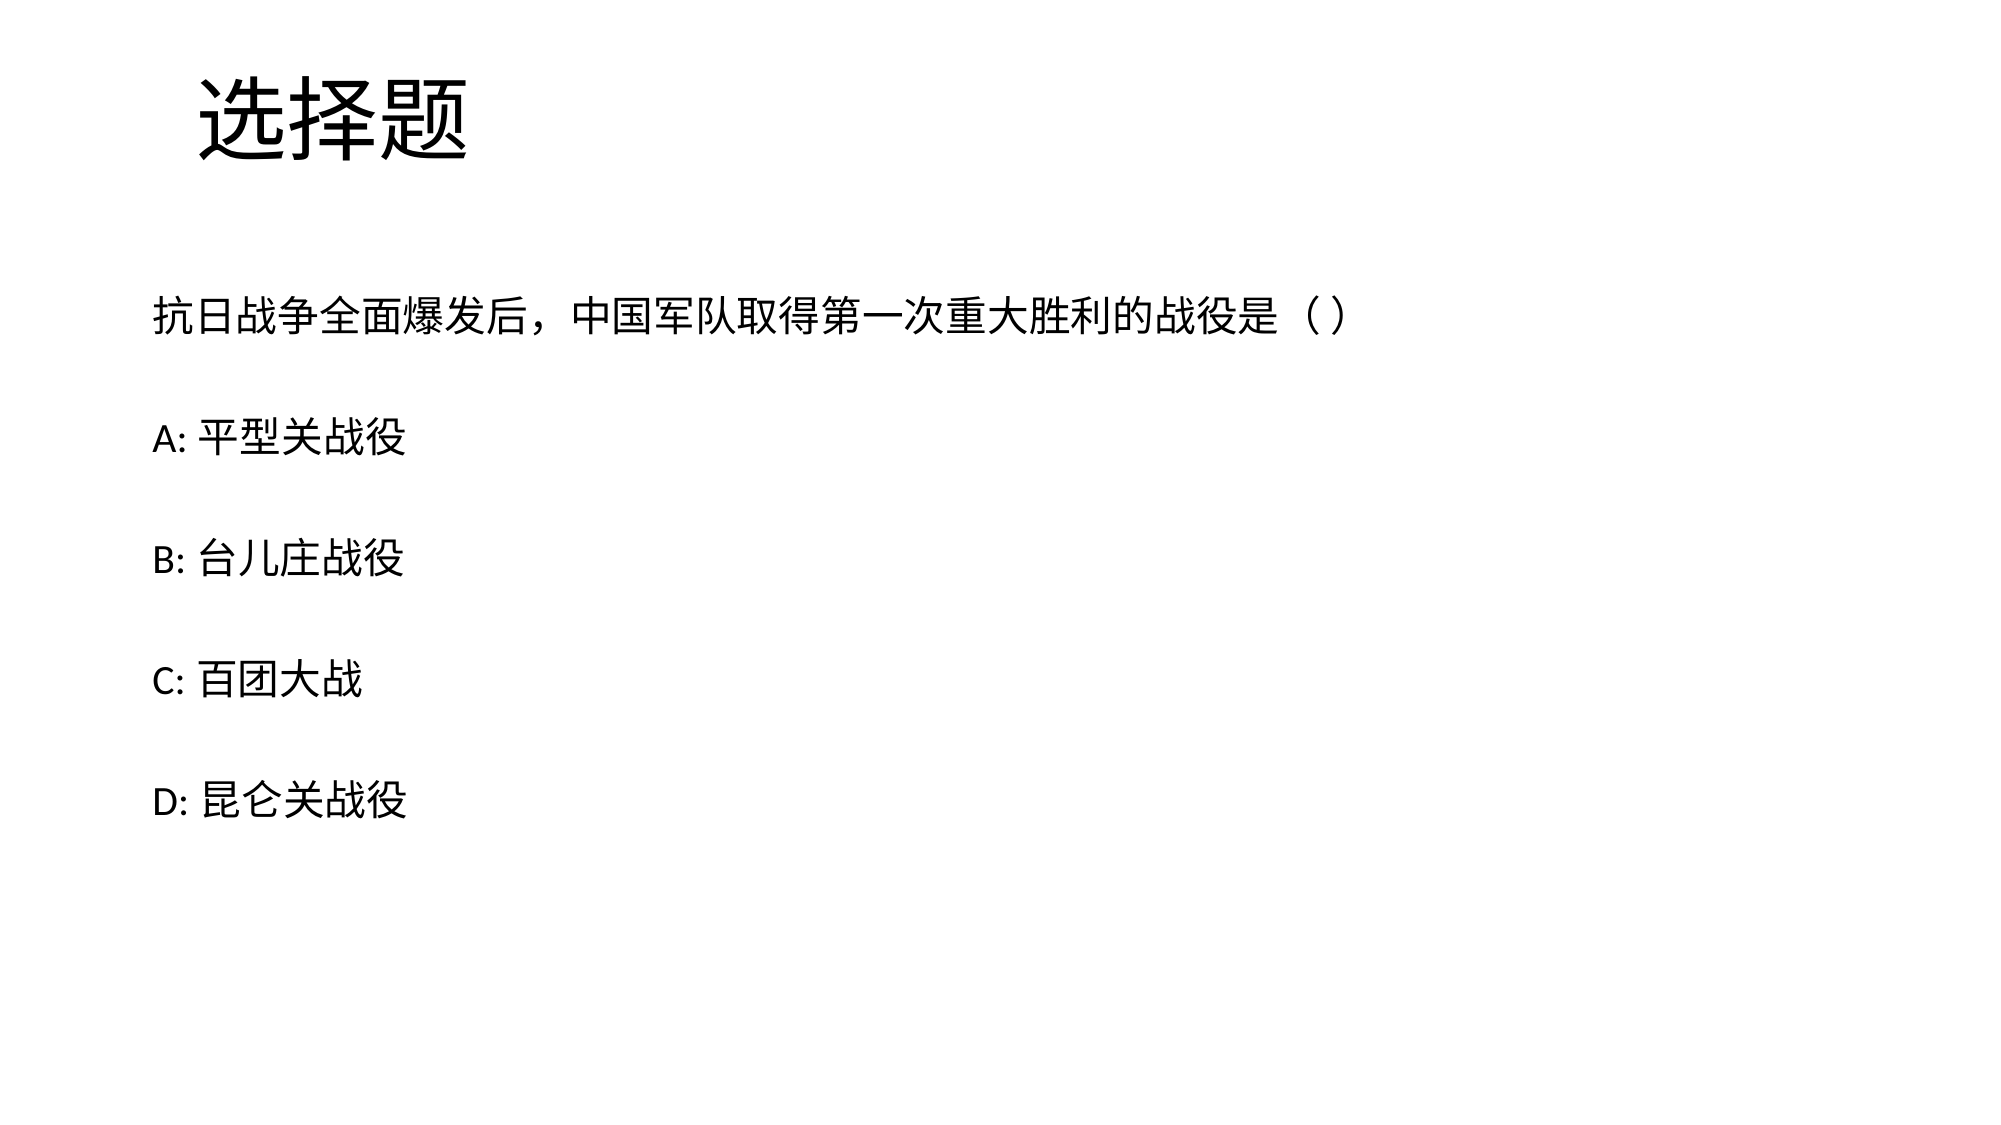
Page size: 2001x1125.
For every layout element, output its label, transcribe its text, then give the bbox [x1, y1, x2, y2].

list 抗日战争全面爆发后，中国军队取得第一次重大胜利的战役是（ ） A:平型关战役 B:台儿庄战役 C:百团大战 D:昆仑关战役 [137, 232, 2000, 1079]
title 选择题 [137, 14, 1863, 232]
